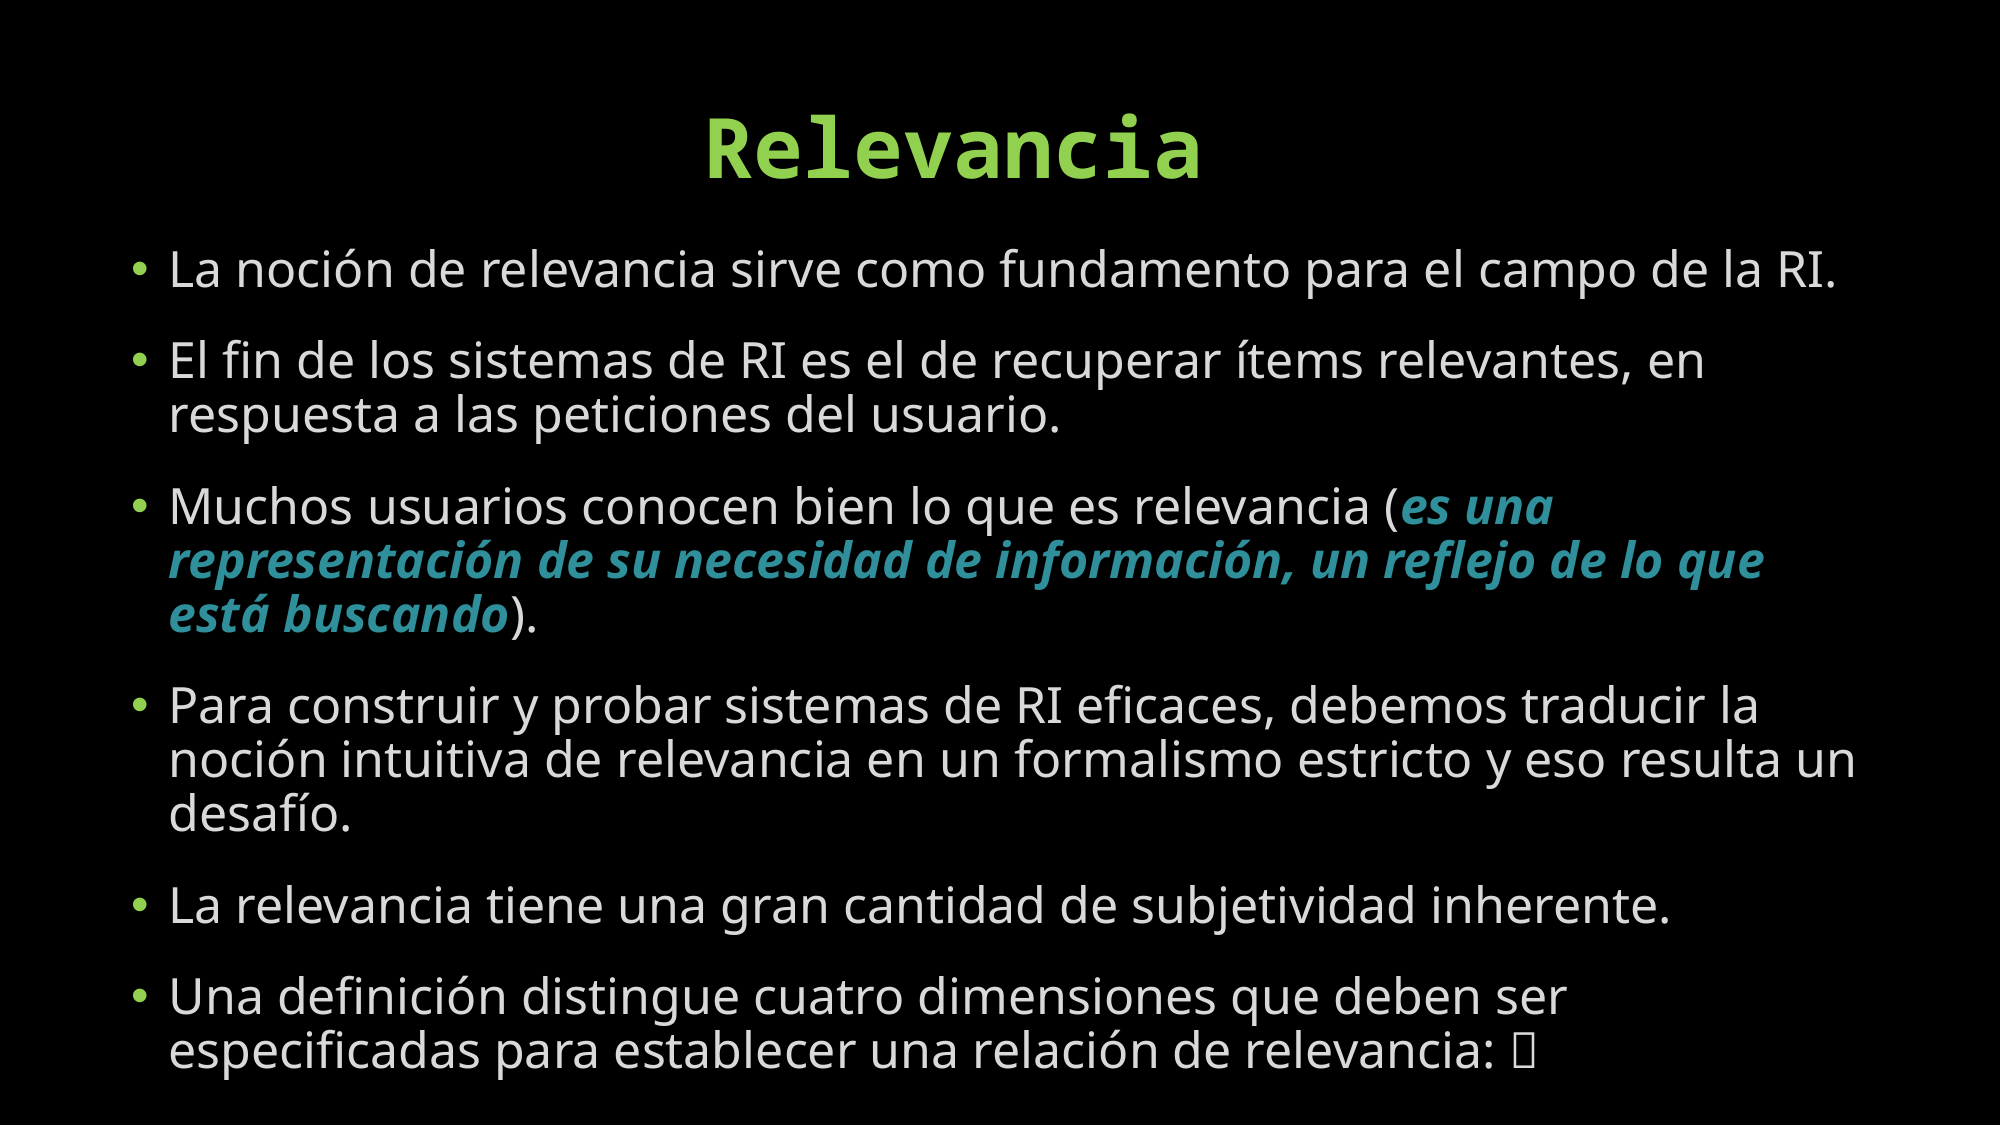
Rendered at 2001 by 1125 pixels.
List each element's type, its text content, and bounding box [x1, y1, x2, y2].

list La noción de relevancia sirve como fundamento para el campo de la RI. El fin de los sistemas de RI es el de recuperar ítems relevantes, en respuesta a las peticiones del usuario. Muchos usuarios conocen bien lo que es relevancia (es una representación de su necesidad de información, un reflejo de lo que está buscando). Para construir y probar sistemas de RI eficaces, debemos traducir la noción intuitiva de relevancia en un formalismo estricto y eso resulta un desafío. La relevancia tiene una gran cantidad de subjetividad inherente. Una definición distingue cuatro dimensiones que deben ser especificadas para establecer una relación de relevancia:  [115, 236, 1890, 1036]
title Relevancia [229, 89, 1678, 205]
